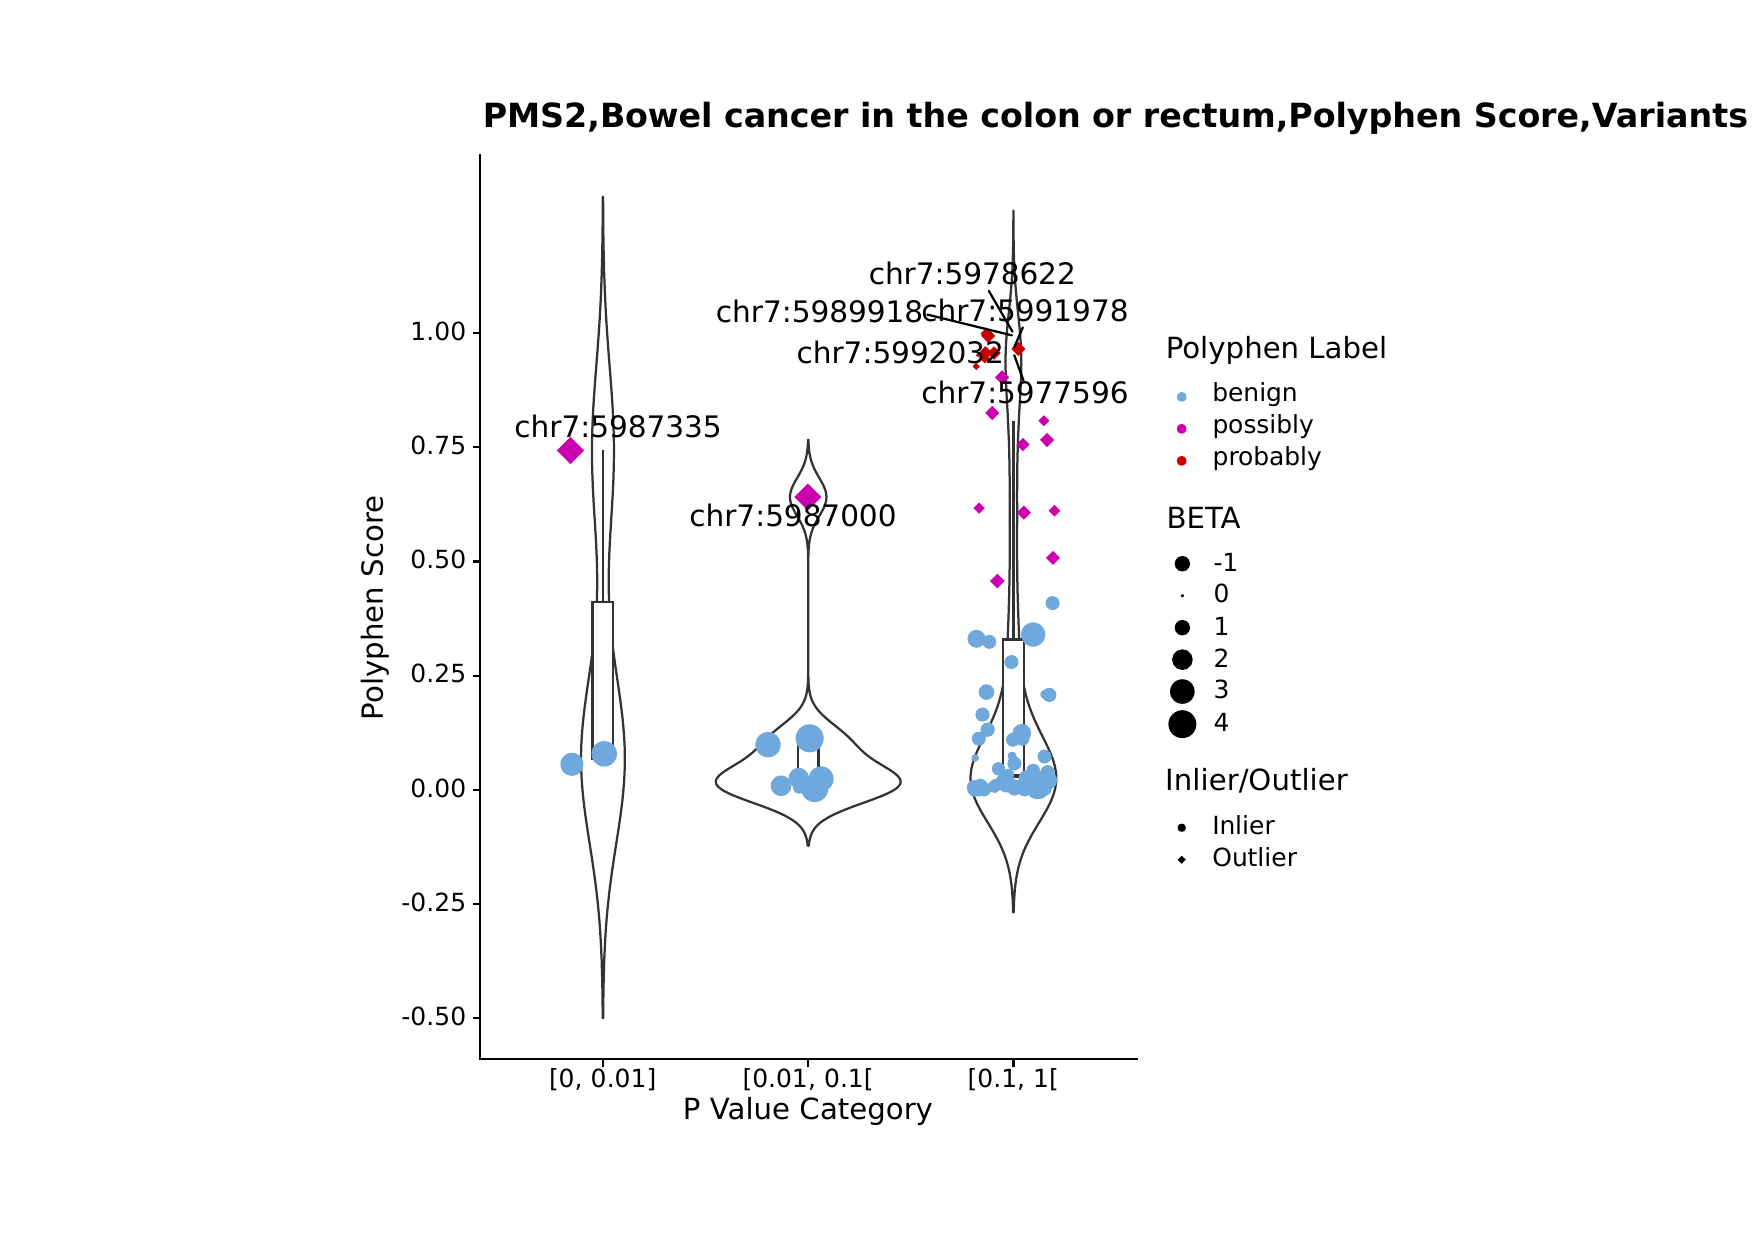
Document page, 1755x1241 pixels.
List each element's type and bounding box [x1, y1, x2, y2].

text_box [352, 94, 1403, 1146]
